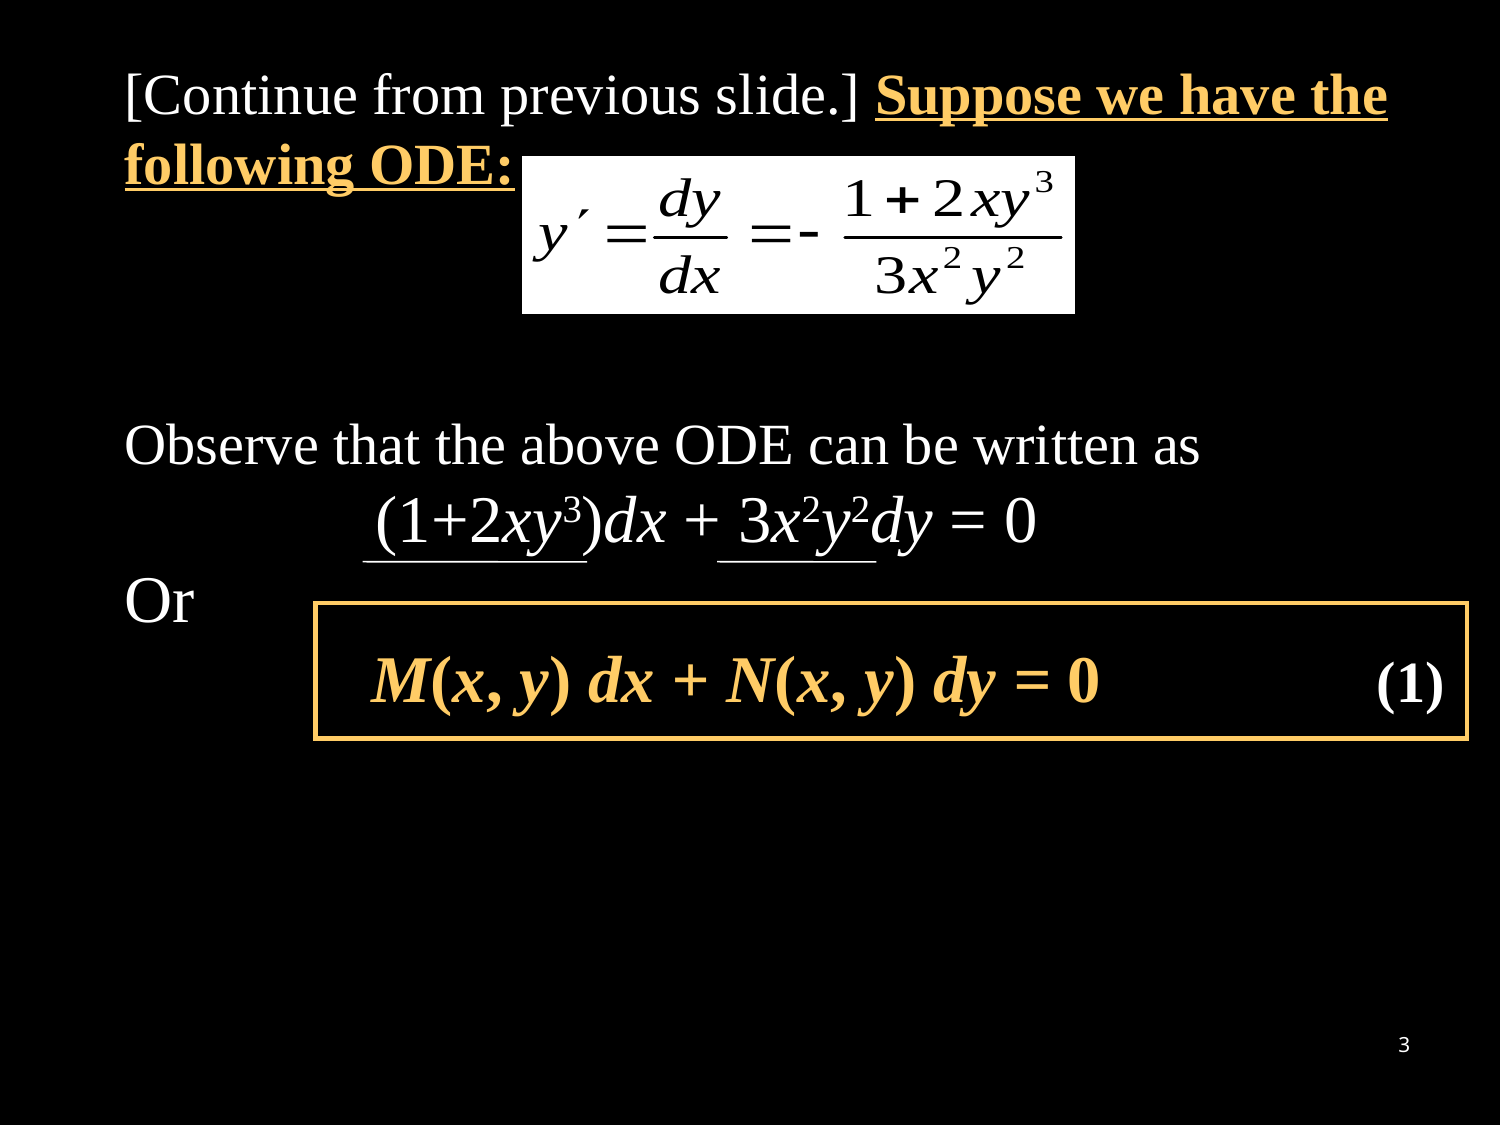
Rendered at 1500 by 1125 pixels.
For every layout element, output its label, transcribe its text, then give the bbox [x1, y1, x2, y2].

slide_number 3 [1074, 1023, 1426, 1100]
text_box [521, 155, 1075, 315]
text_box [315, 603, 1468, 739]
text_box [Continue from previous slide.] Suppose we have the following ODE: Observe that the above ODE can be written as (1+2xy3)dx + 3x2y2dy = 0 Or M(x, y) dx + N(x, y) dy = 0 (1) [109, 48, 1461, 724]
